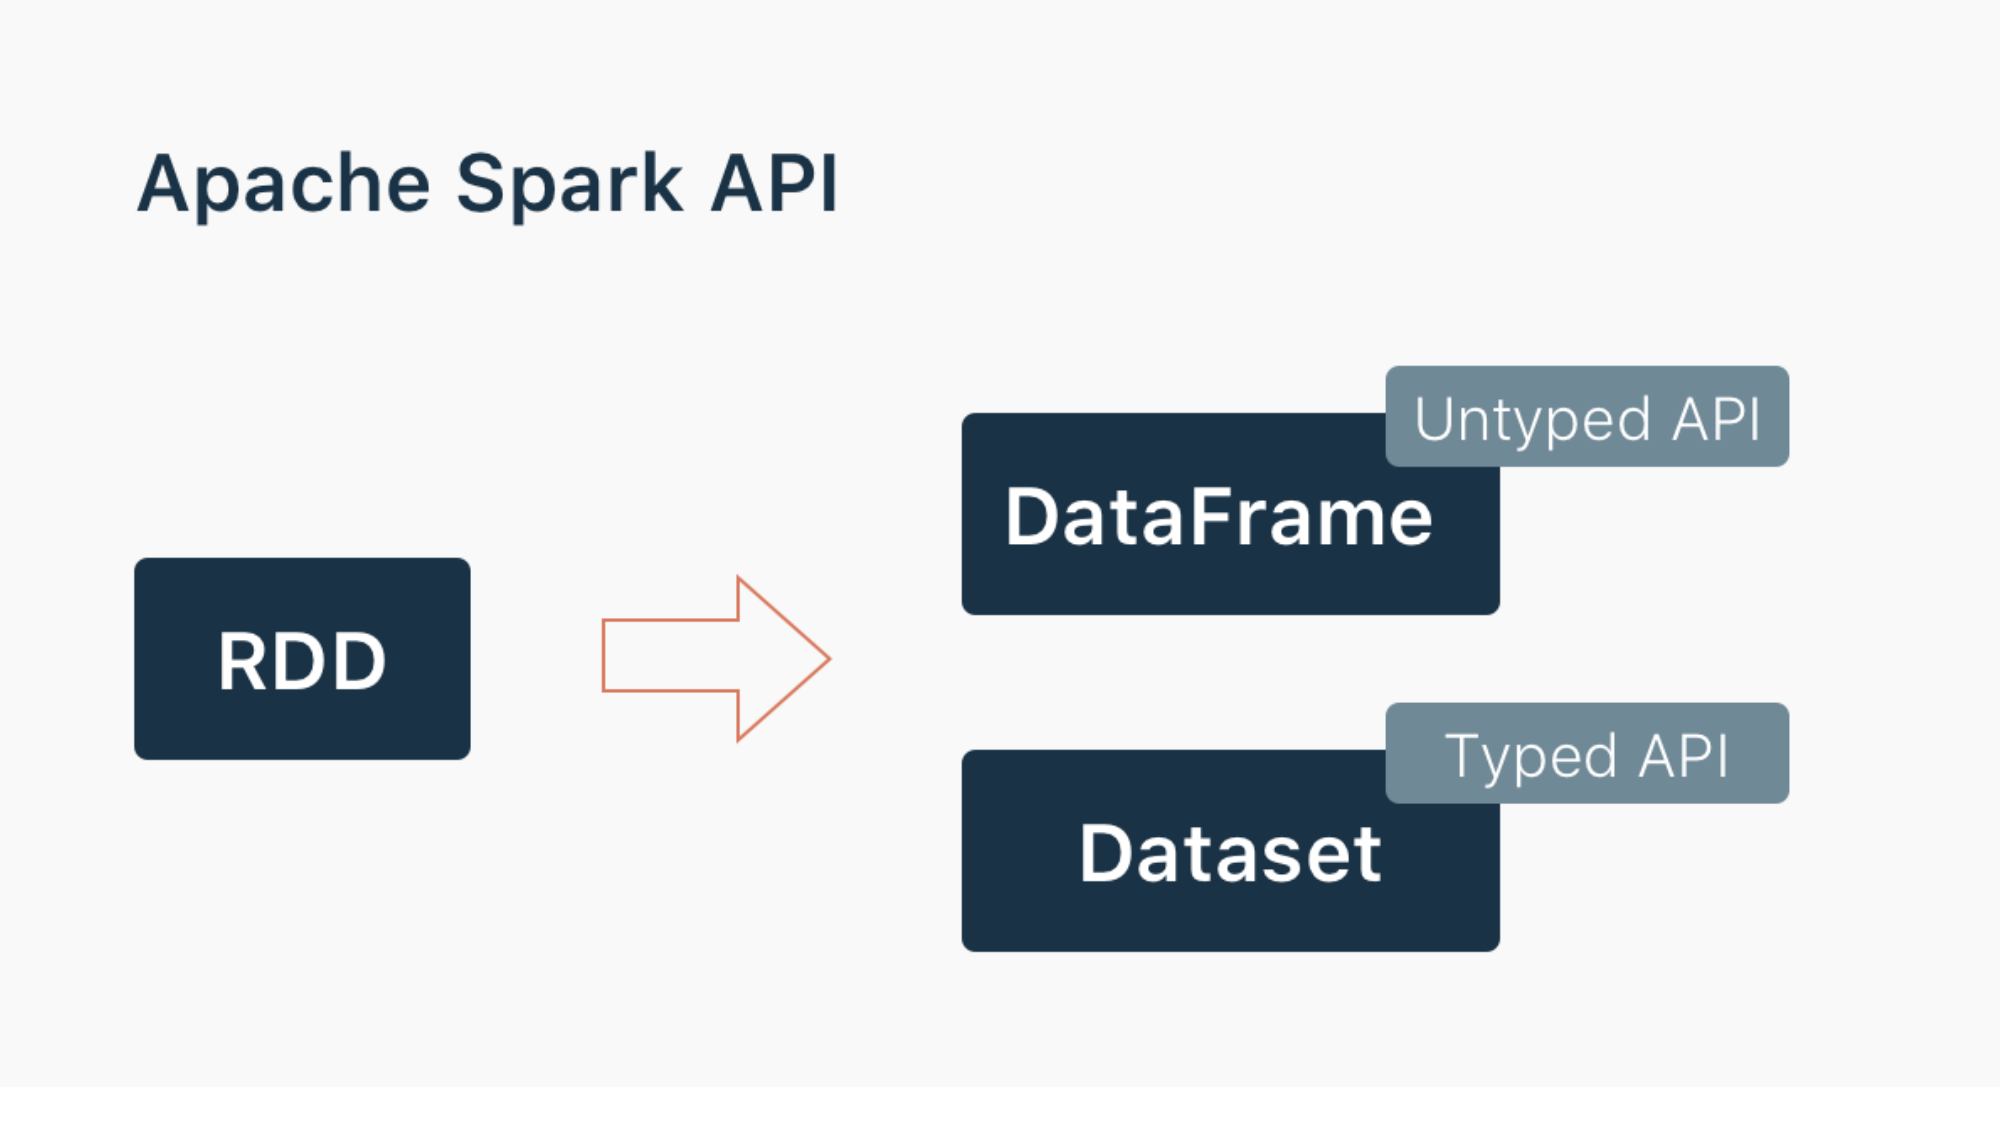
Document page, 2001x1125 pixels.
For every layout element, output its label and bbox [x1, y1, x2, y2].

text_box [0, 0, 2000, 1087]
